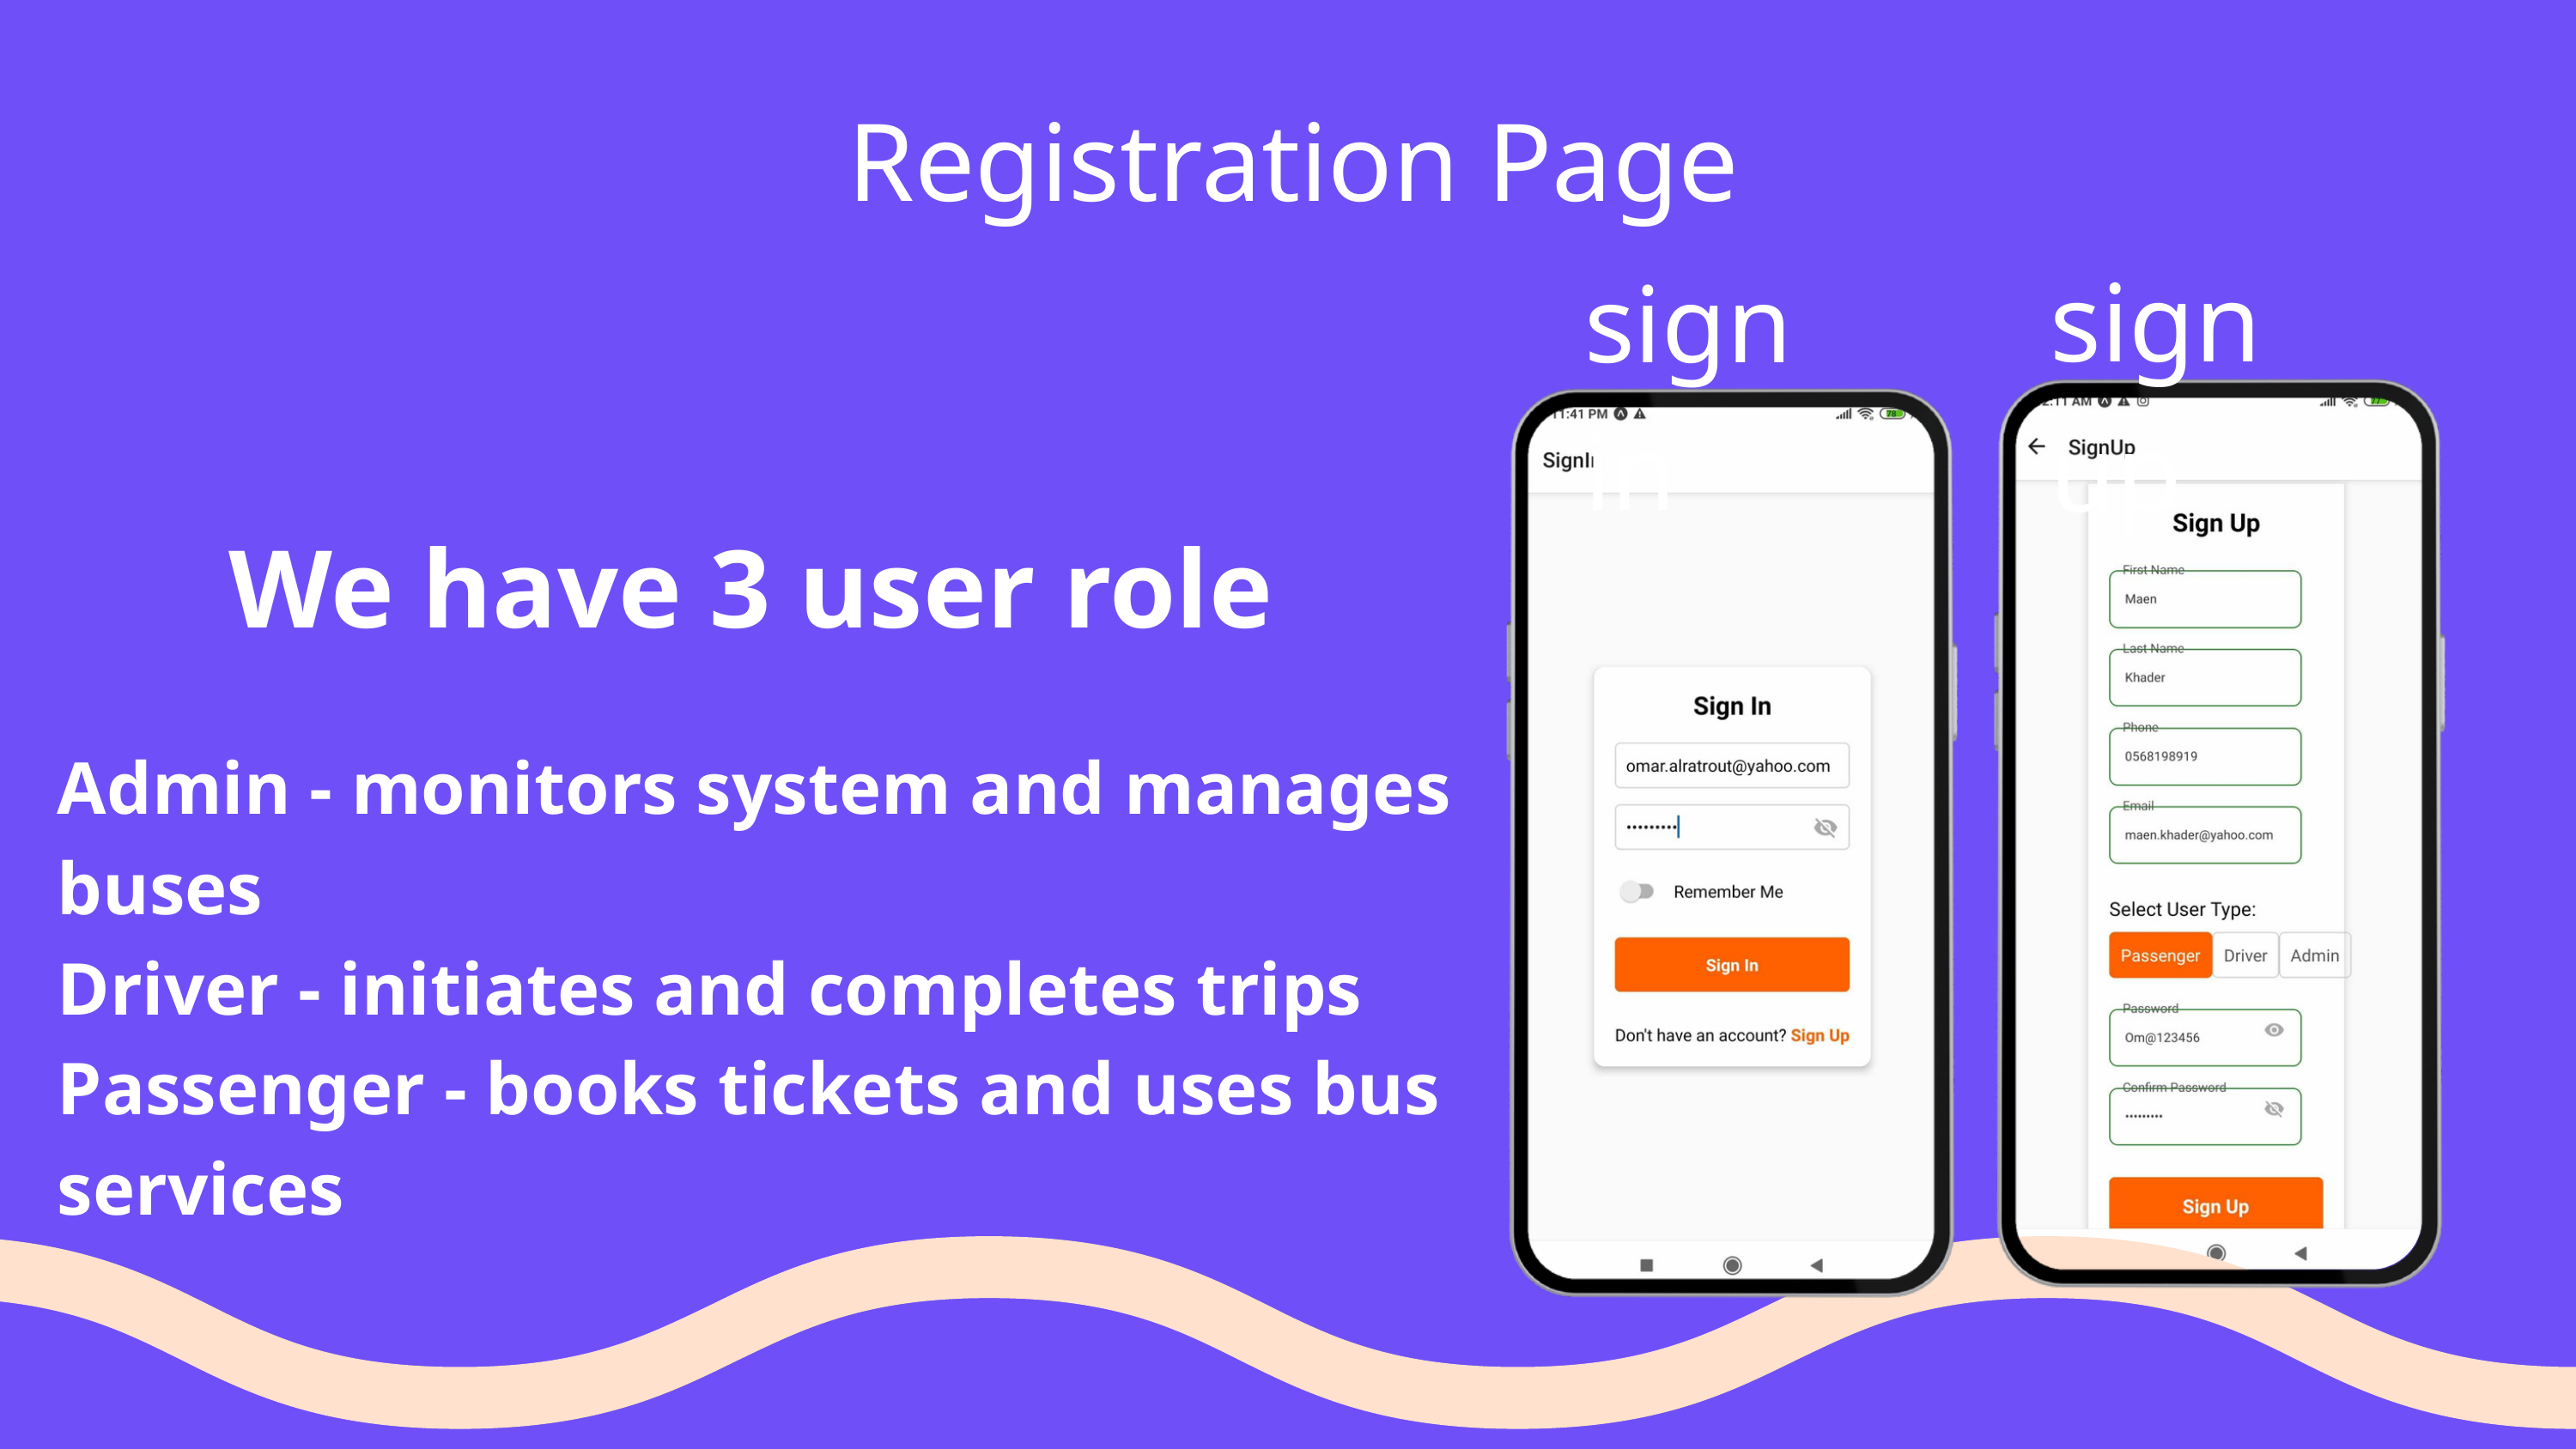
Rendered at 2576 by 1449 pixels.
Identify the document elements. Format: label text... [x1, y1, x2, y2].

text_box sign up [2050, 233, 2390, 389]
text_box Admin - monitors system and manages buses Driver - initiates and completes trips Passenger - books tickets and uses bus services [57, 728, 1521, 1229]
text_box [0, 1235, 2576, 1429]
text_box Registration Page [848, 72, 1746, 223]
text_box [1506, 1229, 1521, 1234]
text_box [1506, 388, 1584, 728]
text_box [1887, 388, 1959, 1234]
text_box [1525, 403, 1940, 1283]
text_box We have 3 user role [228, 538, 1436, 650]
text_box [2390, 379, 2446, 1234]
text_box [1994, 379, 2050, 1234]
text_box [2009, 390, 2424, 1234]
text_box sign in [1584, 235, 1887, 401]
